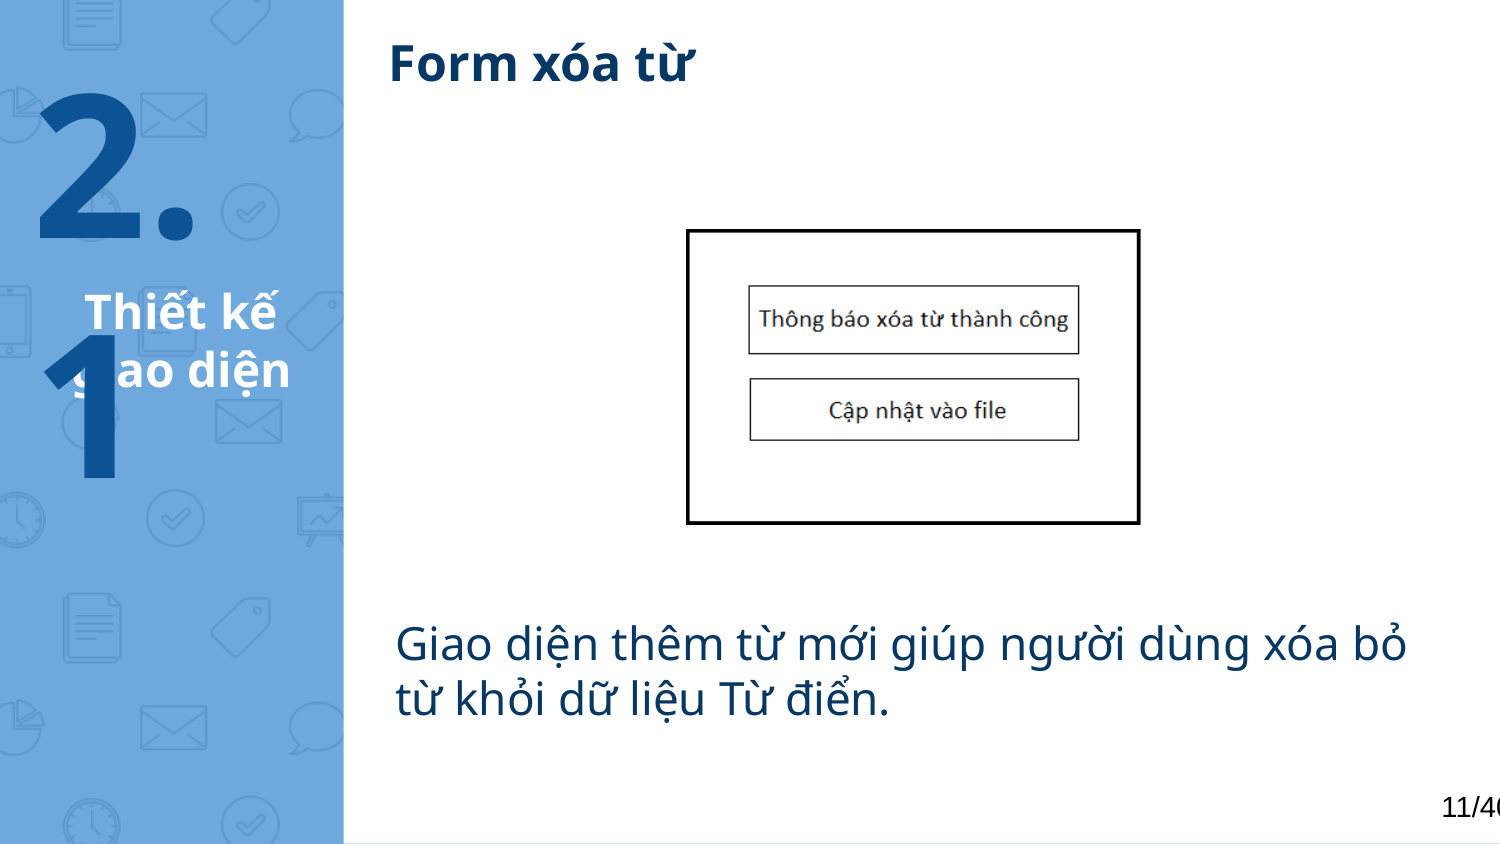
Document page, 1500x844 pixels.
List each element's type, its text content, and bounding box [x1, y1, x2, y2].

list Giao diện thêm từ mới giúp người dùng xóa bỏ từ khỏi dữ liệu Từ điển. [373, 600, 1455, 813]
picture [686, 229, 1143, 525]
slide_number 2.1 [17, 23, 315, 230]
text_box 10/40 [1324, 780, 1500, 831]
title Thiết kế giao diện [17, 266, 346, 600]
text_box Form xóa từ [373, 16, 1478, 125]
